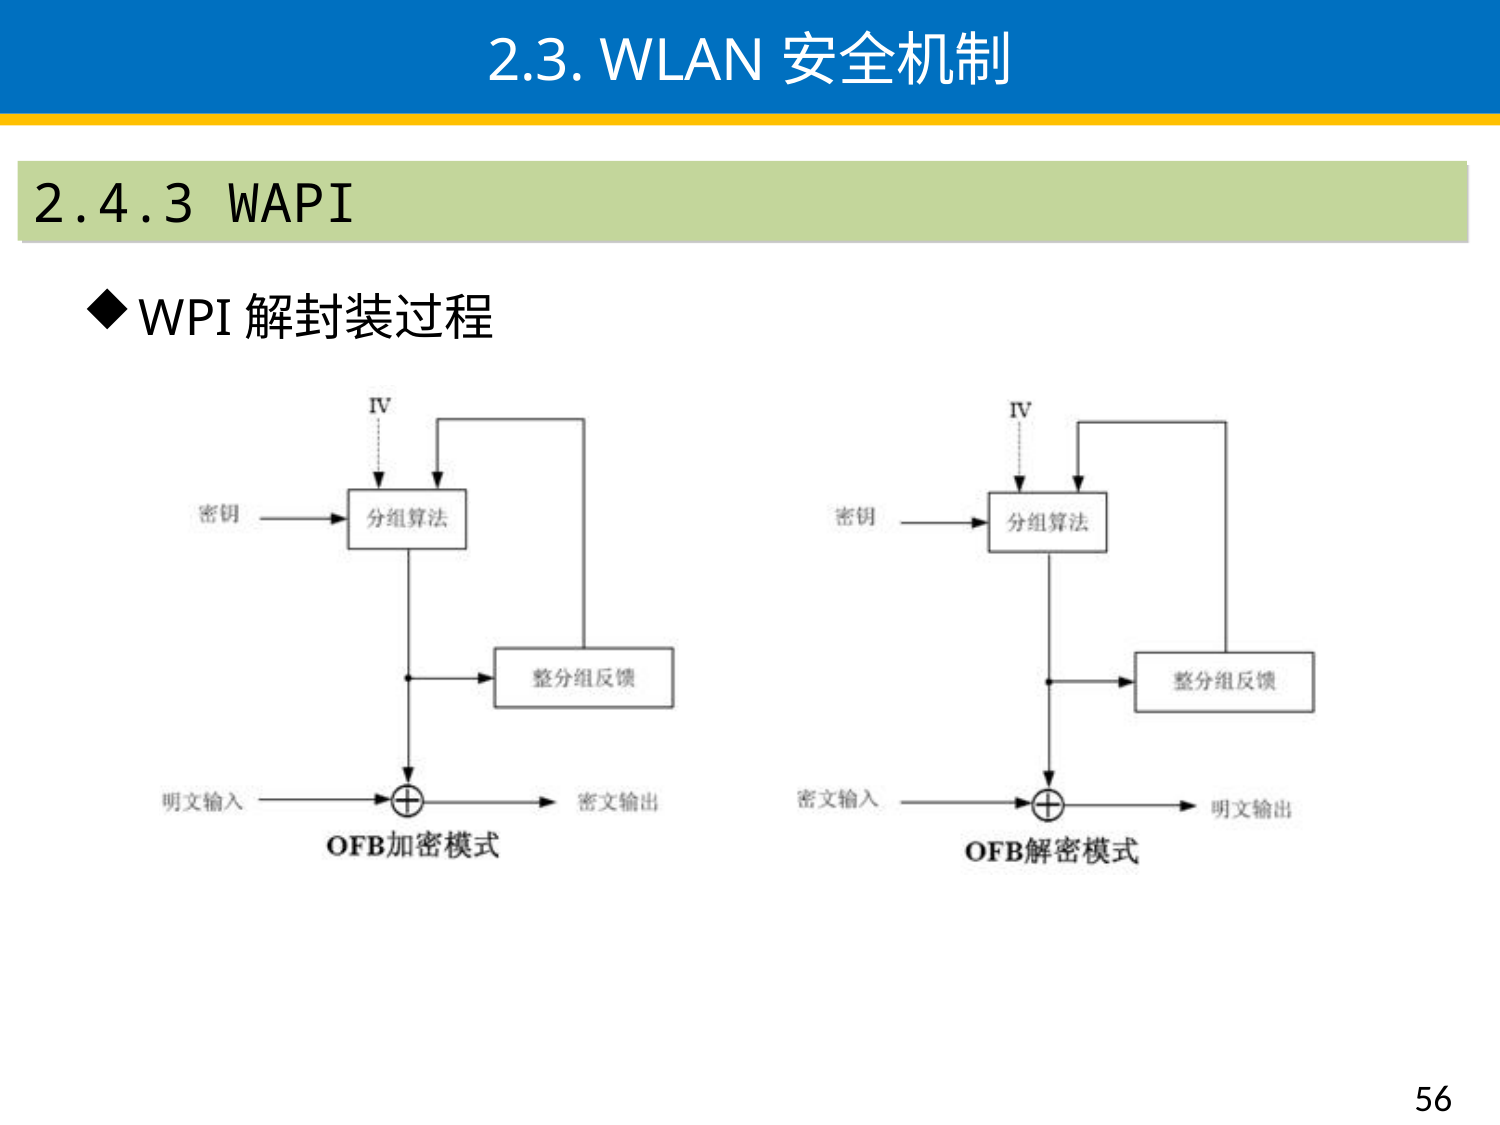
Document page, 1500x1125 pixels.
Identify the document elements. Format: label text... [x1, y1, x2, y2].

picture [159, 385, 1327, 876]
title 2.3. WLAN安全机制 [0, 0, 1500, 114]
text_box WPI解封装过程 [67, 248, 1433, 353]
text_box 56 [1399, 1066, 1499, 1125]
text_box 2.4.3 WAPI [17, 160, 1467, 241]
